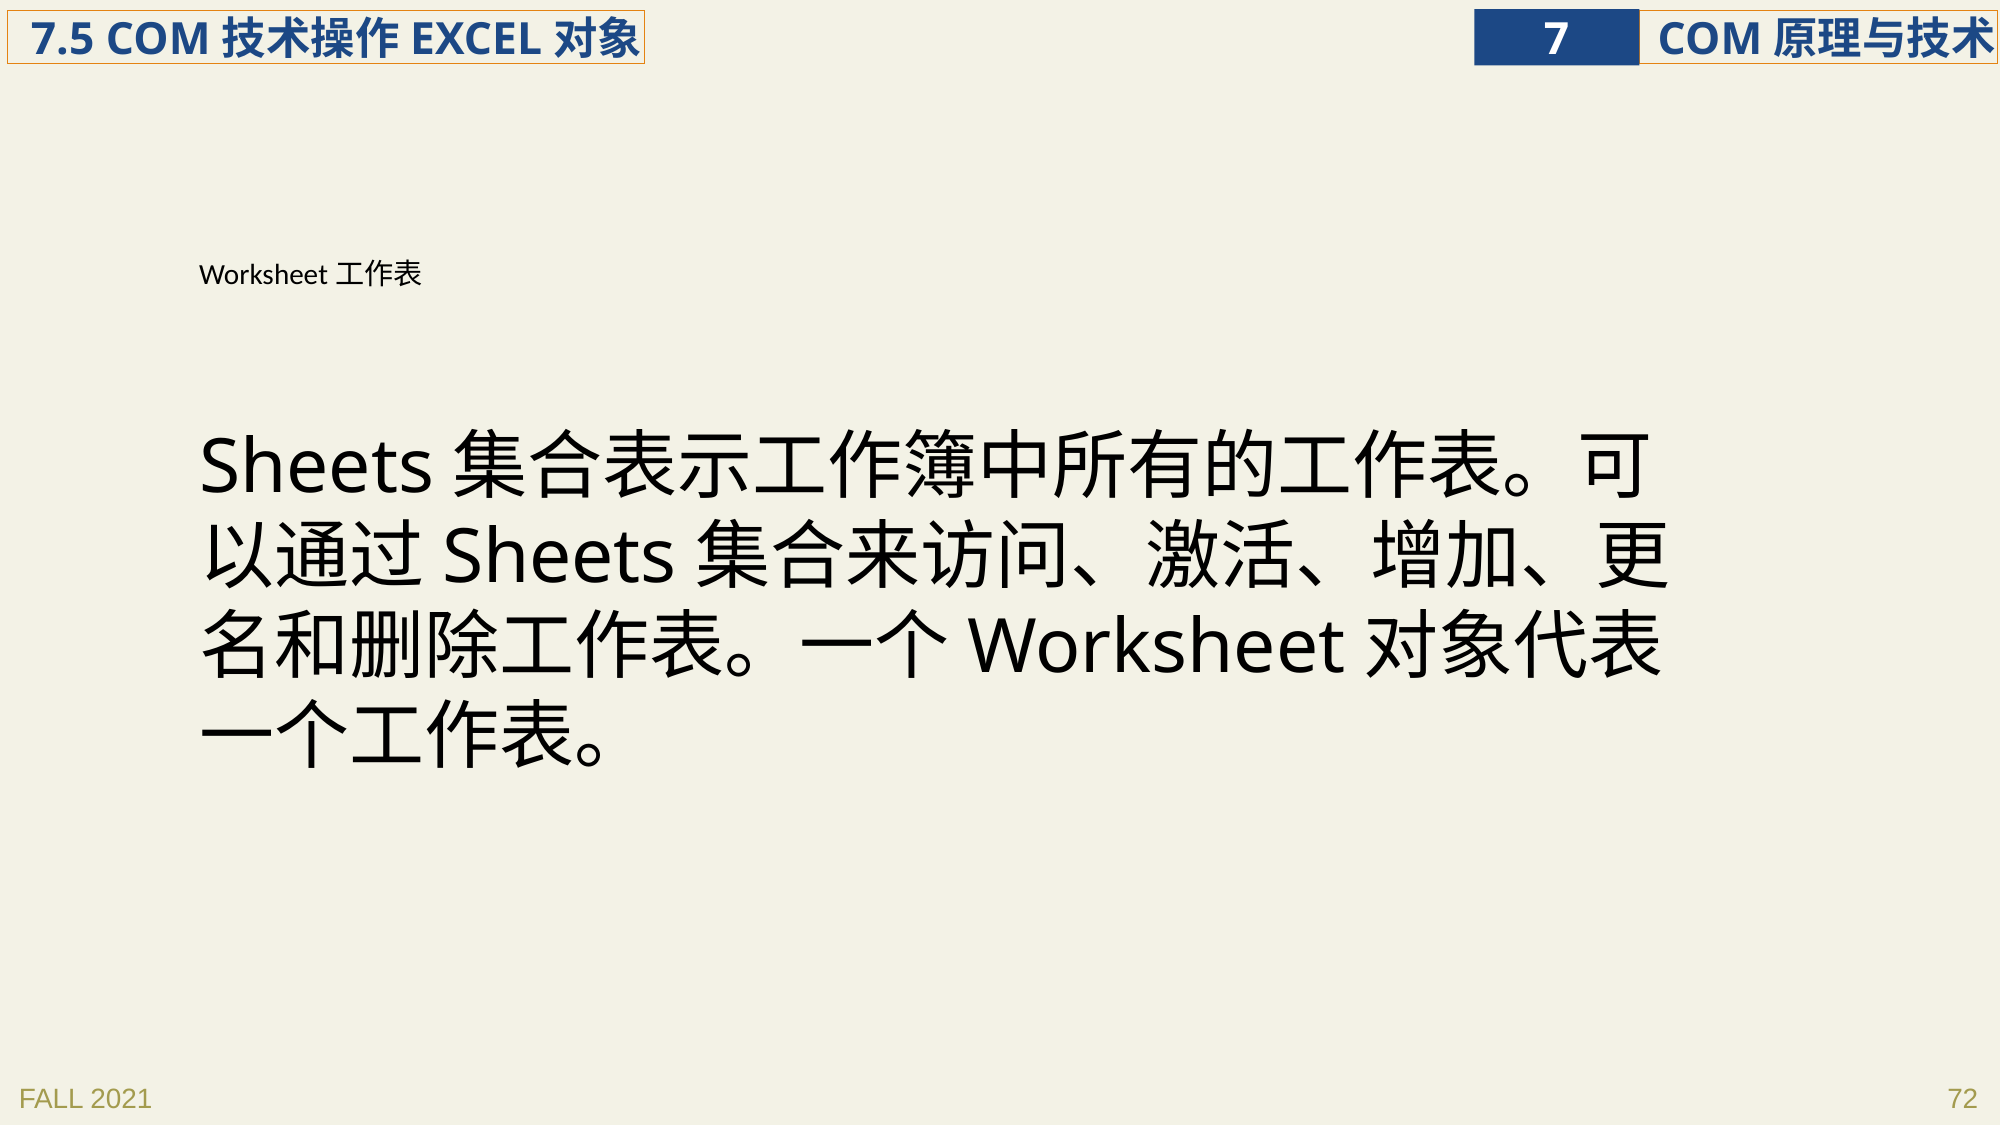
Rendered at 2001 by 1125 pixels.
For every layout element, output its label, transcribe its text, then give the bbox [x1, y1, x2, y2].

list Sheets集合表示工作簿中所有的工作表。可以通过Sheets集合来访问、激活、增加、更名和删除工作表。一个Worksheet对象代表一个工作表。 [187, 411, 1704, 1049]
title Worksheet工作表 [187, 208, 985, 338]
